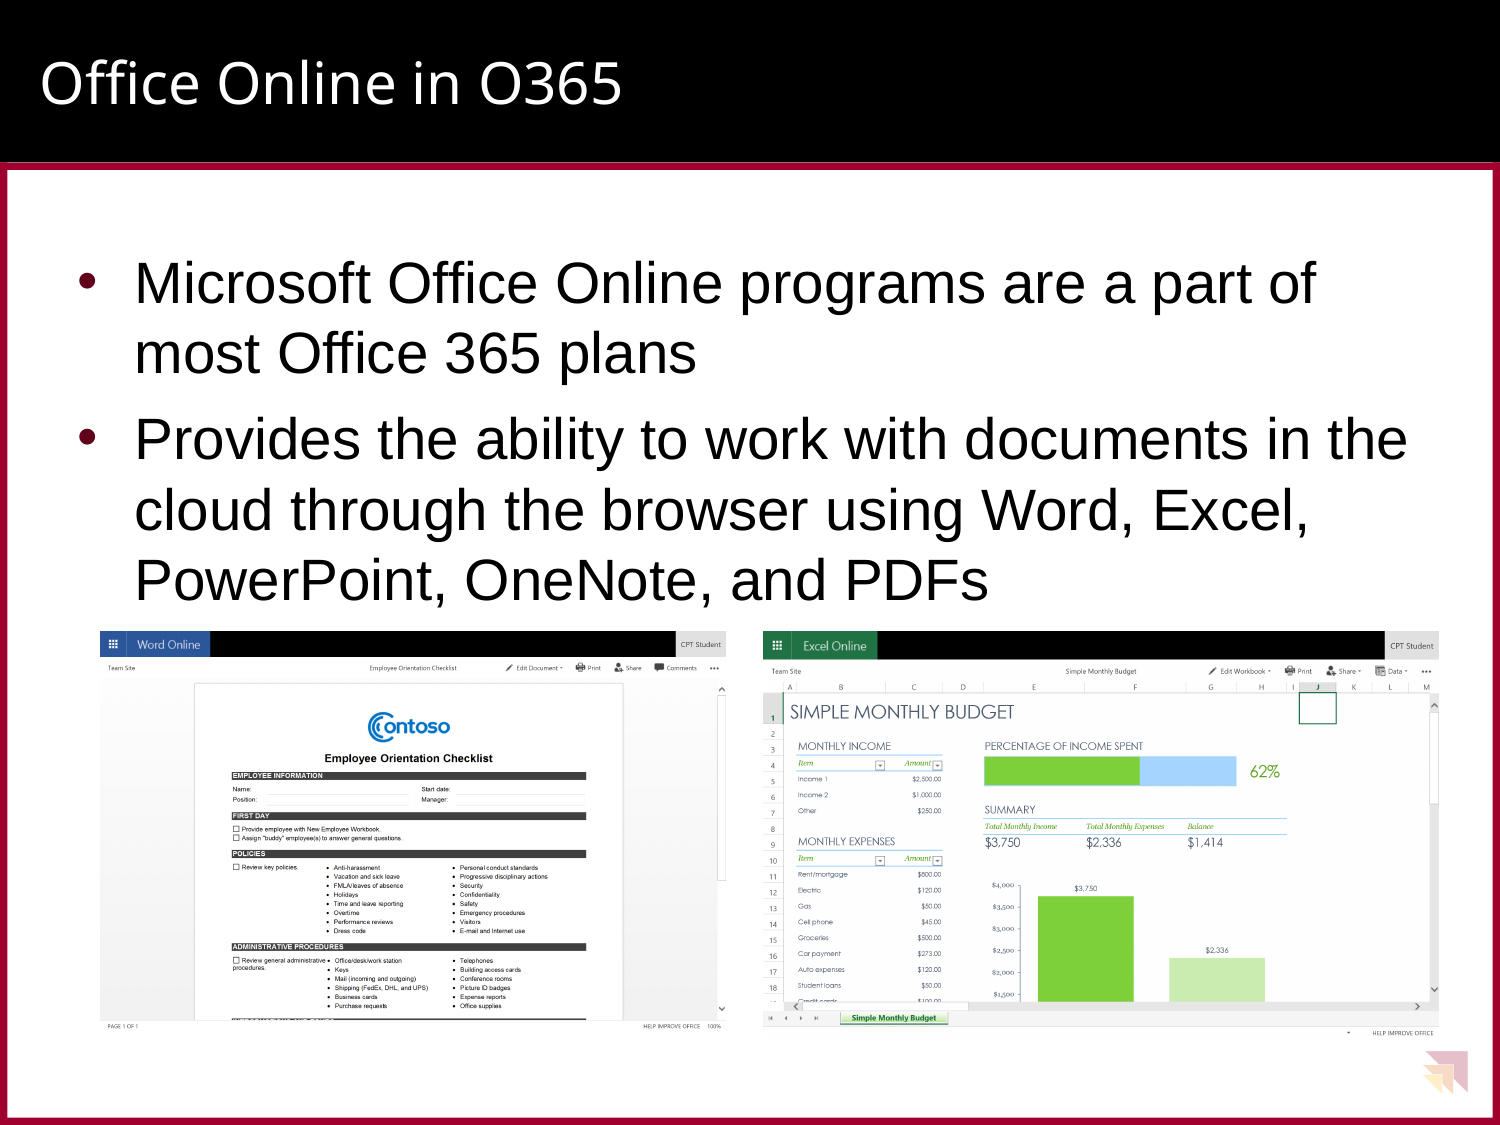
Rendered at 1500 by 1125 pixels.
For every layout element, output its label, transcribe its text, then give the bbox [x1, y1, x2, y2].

picture [100, 631, 726, 1032]
picture [762, 631, 1439, 1039]
title Office Online in O365 [24, 12, 1438, 150]
list Microsoft Office Online programs are a part of most Office 365 plans Provides the ability to work with documents in the cloud through the browser using Word, Excel, PowerPoint, OneNote, and PDFs [62, 237, 1438, 1088]
